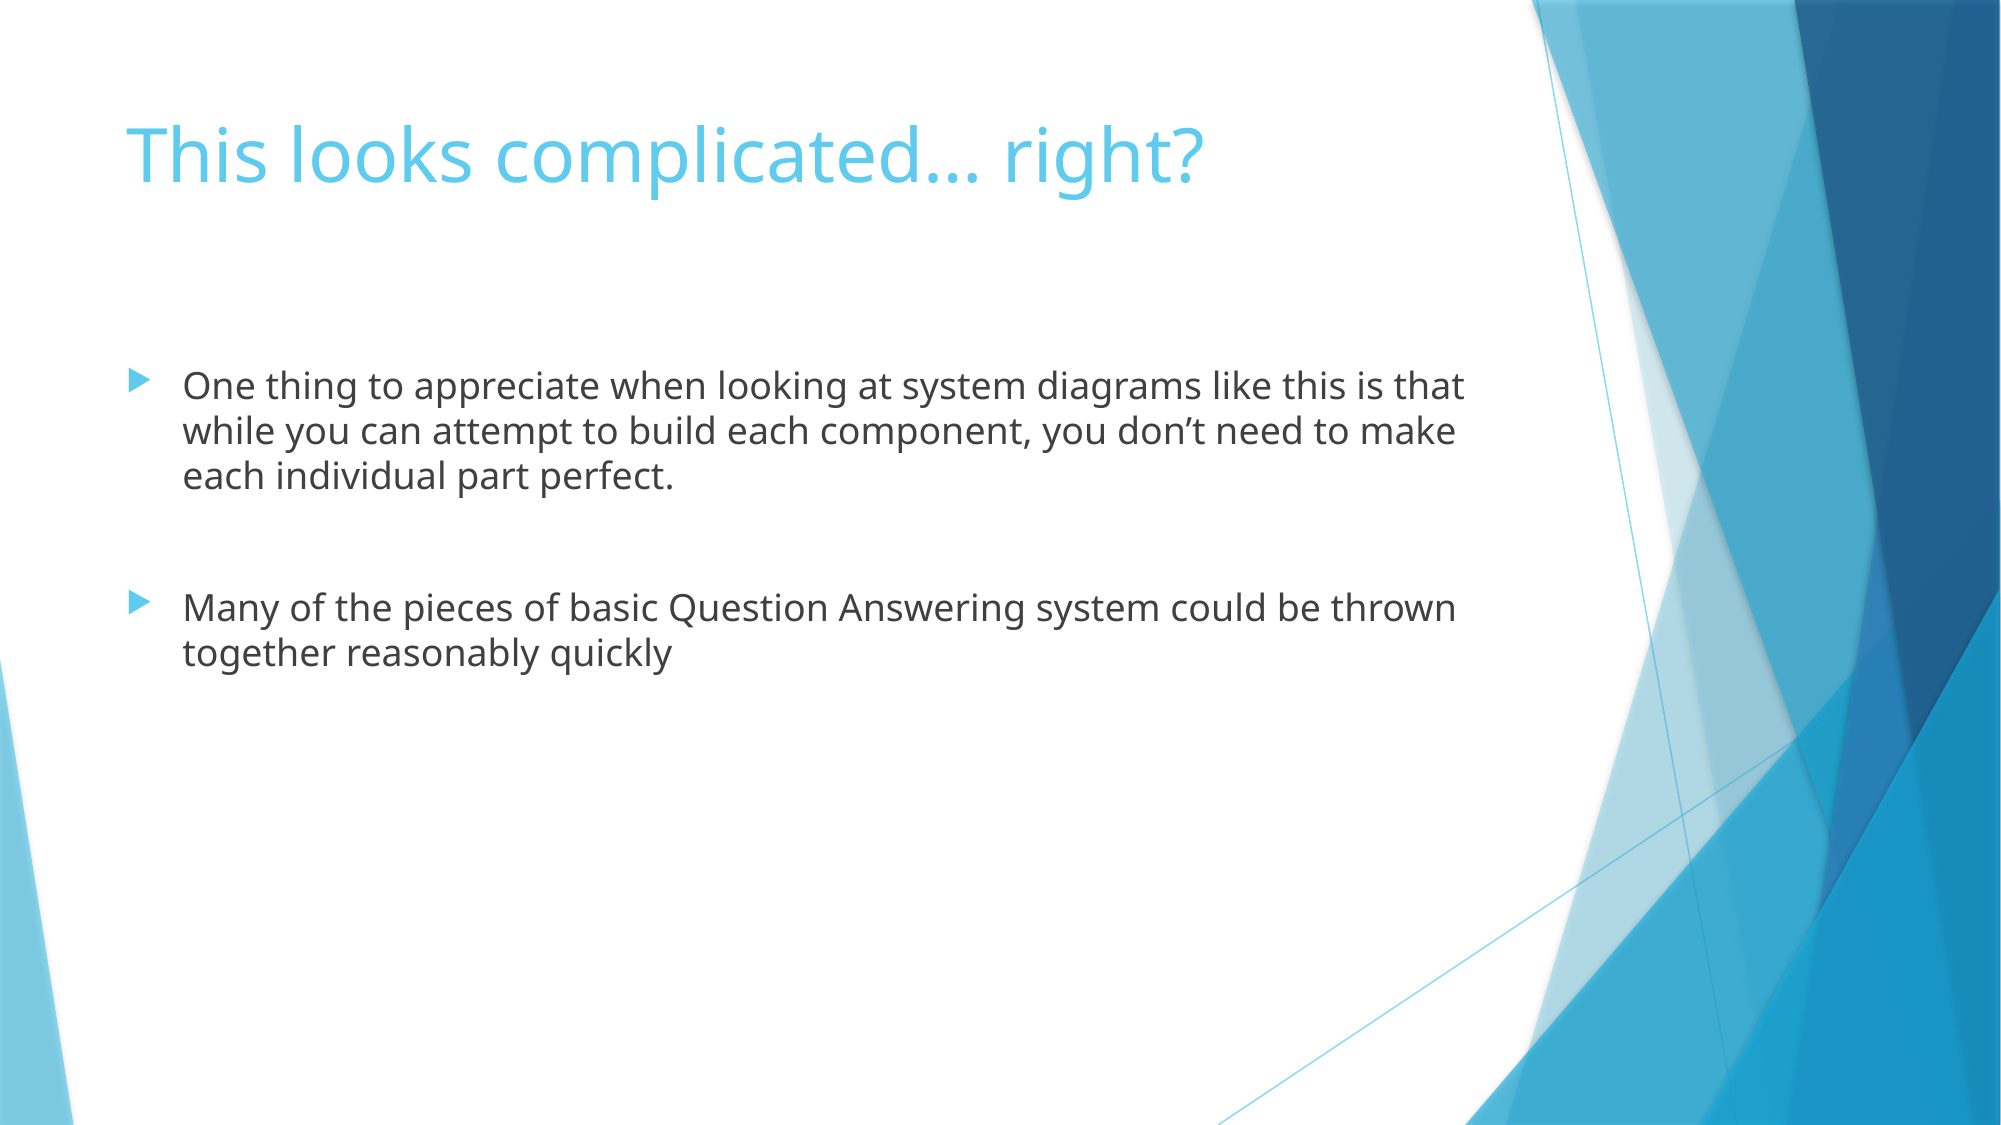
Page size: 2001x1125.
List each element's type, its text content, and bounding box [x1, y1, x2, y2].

title This looks complicated… right? [111, 99, 1522, 317]
list One thing to appreciate when looking at system diagrams like this is that while you can attempt to build each component, you don’t need to make each individual part perfect. Many of the pieces of basic Question Answering system could be thrown together reasonably quickly [111, 354, 1522, 992]
